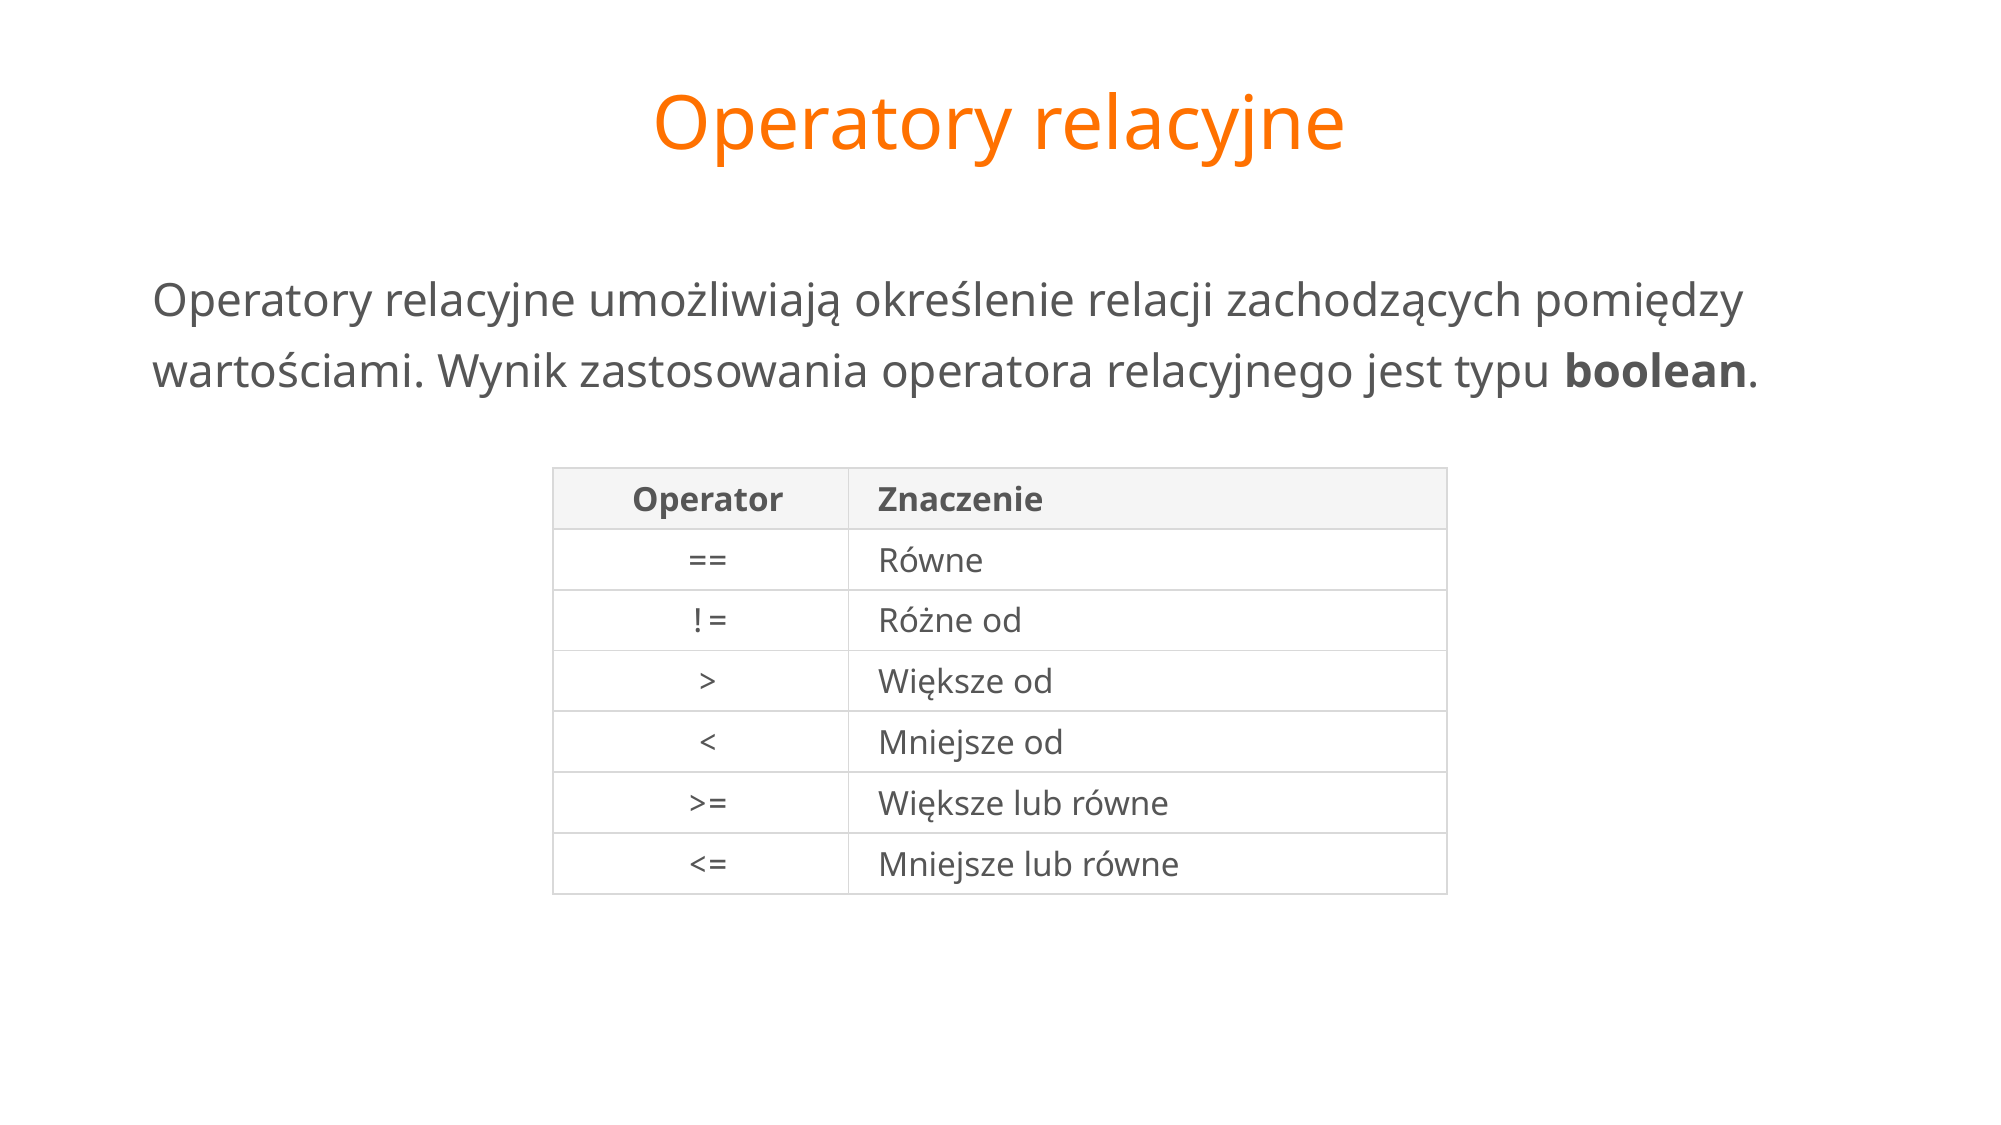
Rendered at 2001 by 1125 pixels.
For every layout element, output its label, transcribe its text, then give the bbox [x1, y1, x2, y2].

table_cell Większe od [849, 651, 1446, 710]
table_cell == [554, 530, 848, 589]
table_cell != [554, 591, 848, 650]
list Operatory relacyjne umożliwiają określenie relacji zachodzących pomiędzy wartościami. Wynik zastosowania operatora relacyjnego jest typu boolean. [137, 246, 1863, 441]
table_cell >= [554, 773, 848, 832]
table_cell < [554, 712, 848, 771]
table_cell Różne od [849, 591, 1446, 650]
table_cell > [554, 651, 848, 710]
table_header Operator [554, 469, 848, 528]
title Operatory relacyjne [137, 59, 1863, 191]
table_header Znaczenie [849, 469, 1446, 528]
table_cell <= [554, 834, 848, 893]
table_cell Mniejsze lub równe [849, 834, 1446, 893]
table_cell Większe lub równe [849, 773, 1446, 832]
table_cell Mniejsze od [849, 712, 1446, 771]
table_cell Równe [849, 530, 1446, 589]
